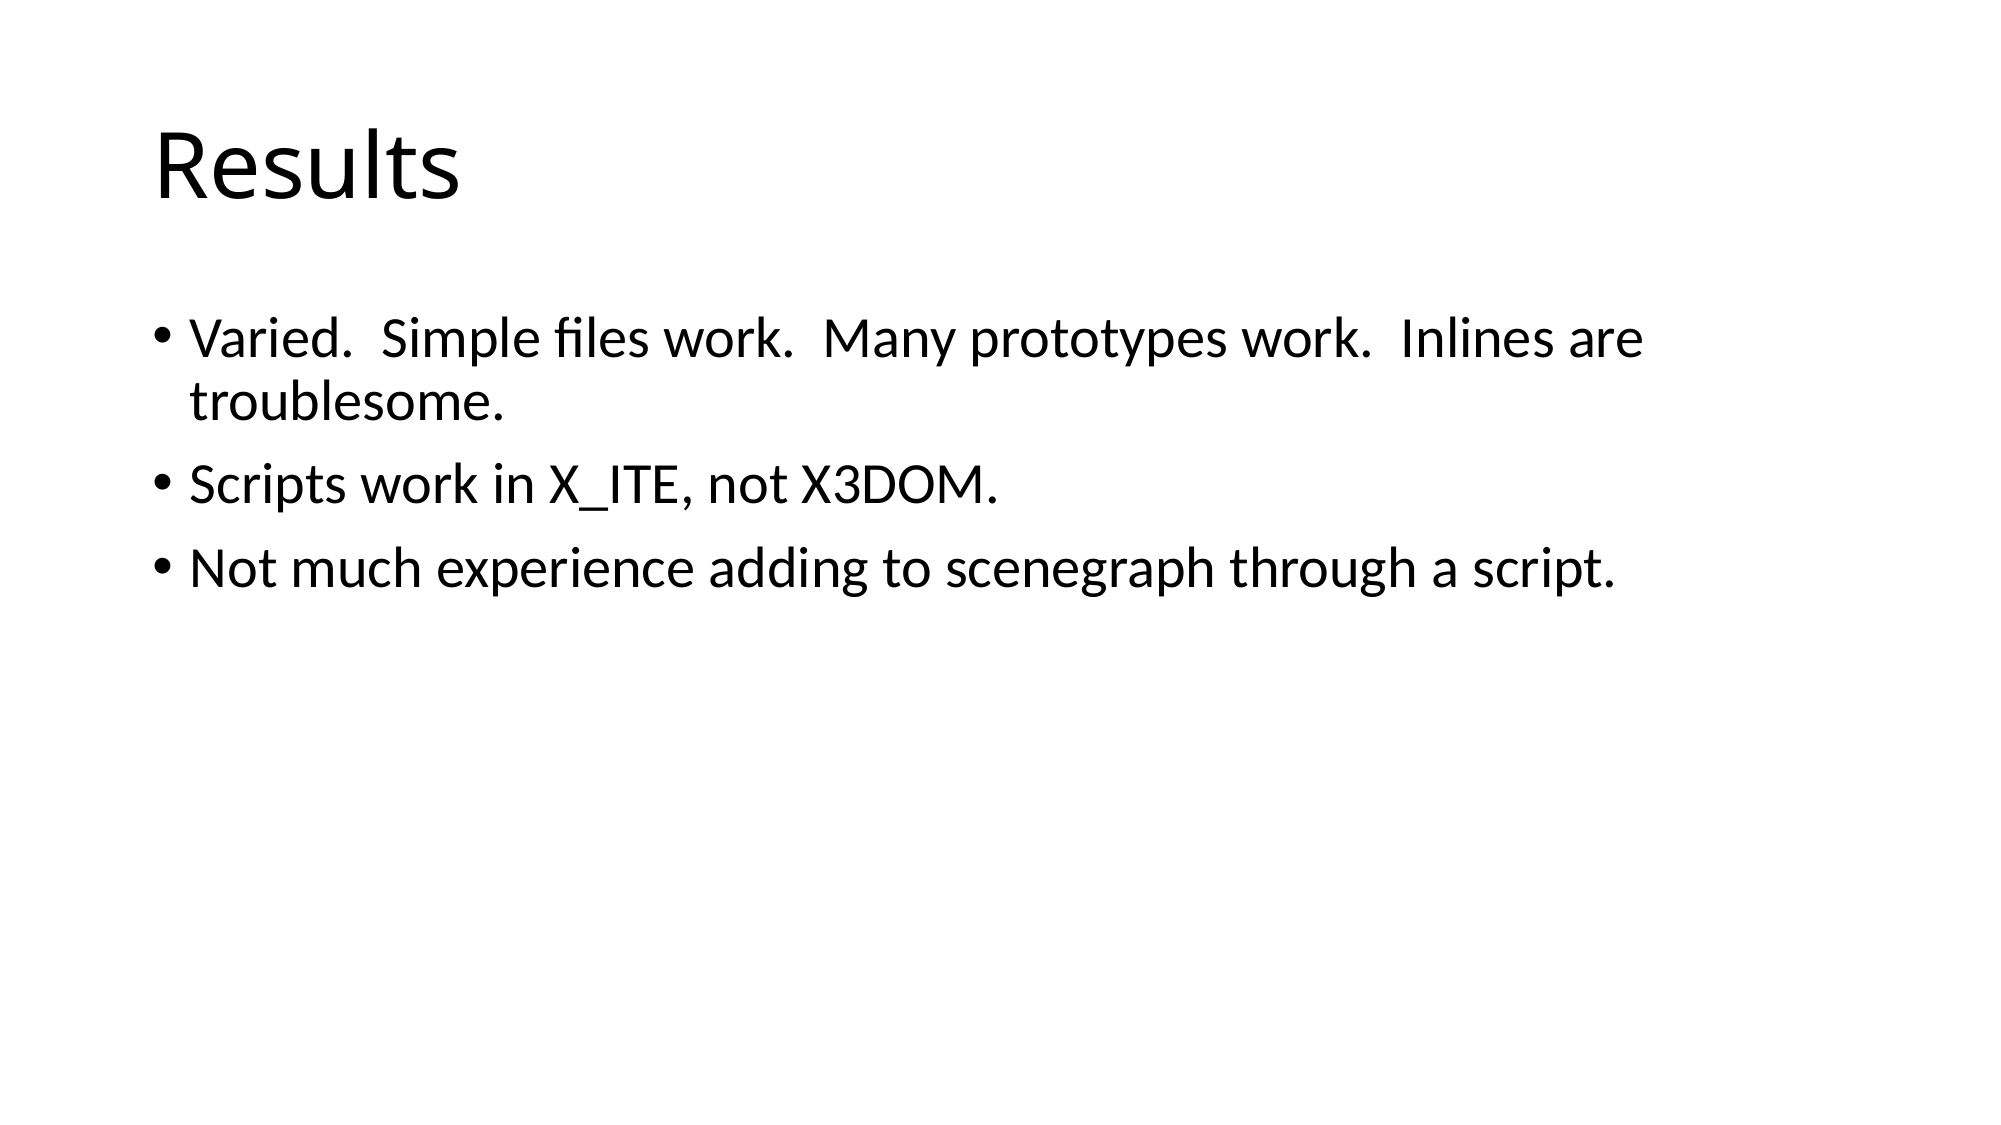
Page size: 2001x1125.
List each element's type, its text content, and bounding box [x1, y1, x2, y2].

title Results [137, 59, 1863, 278]
list Varied. Simple files work. Many prototypes work. Inlines are troublesome. Scripts work in X_ITE, not X3DOM. Not much experience adding to scenegraph through a script. [137, 299, 1863, 1014]
